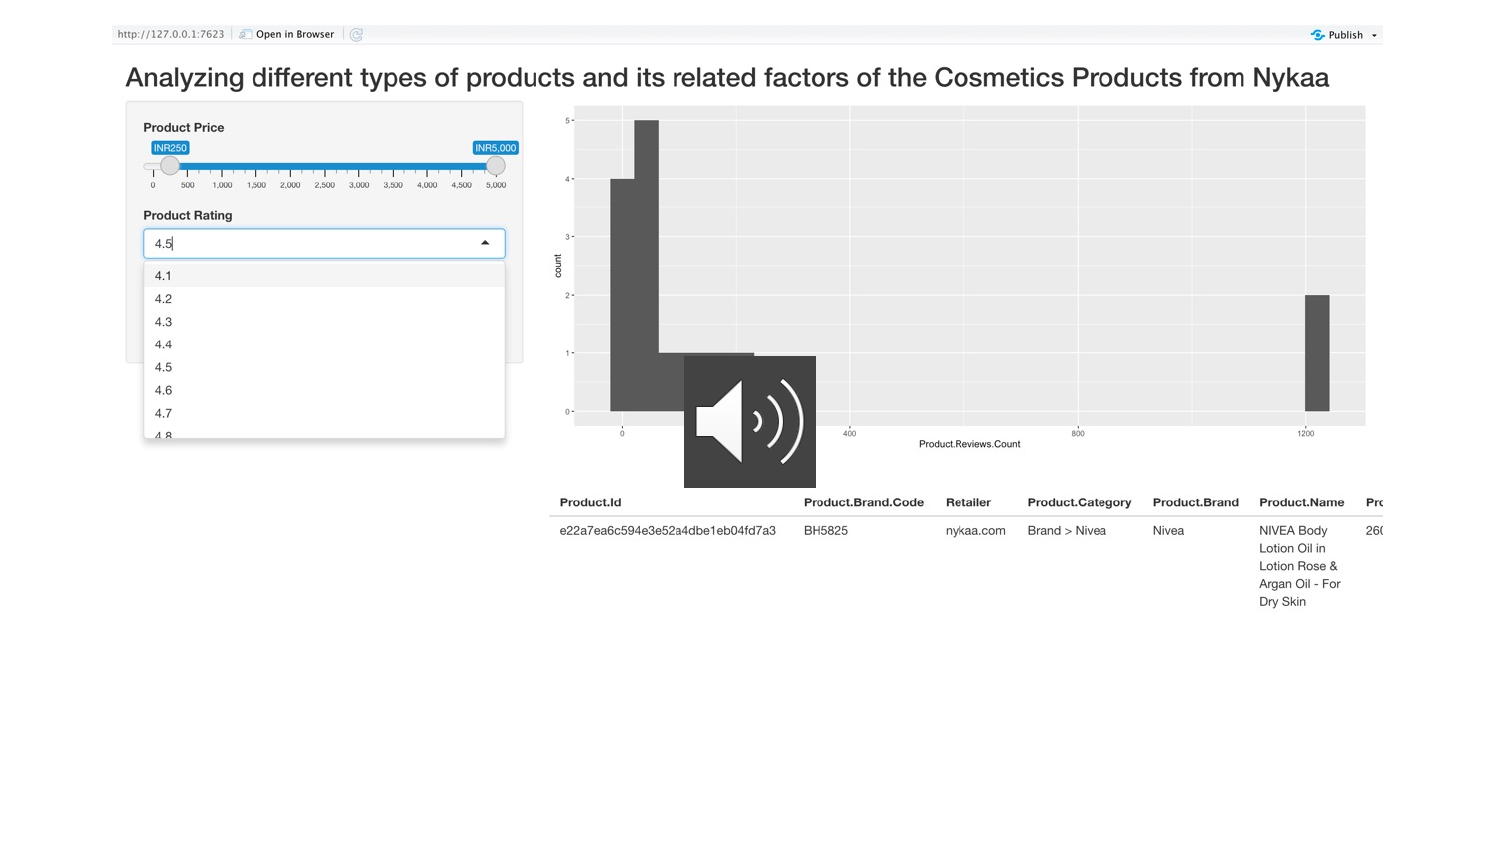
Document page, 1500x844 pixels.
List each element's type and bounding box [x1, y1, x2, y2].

picture [112, 24, 1383, 819]
